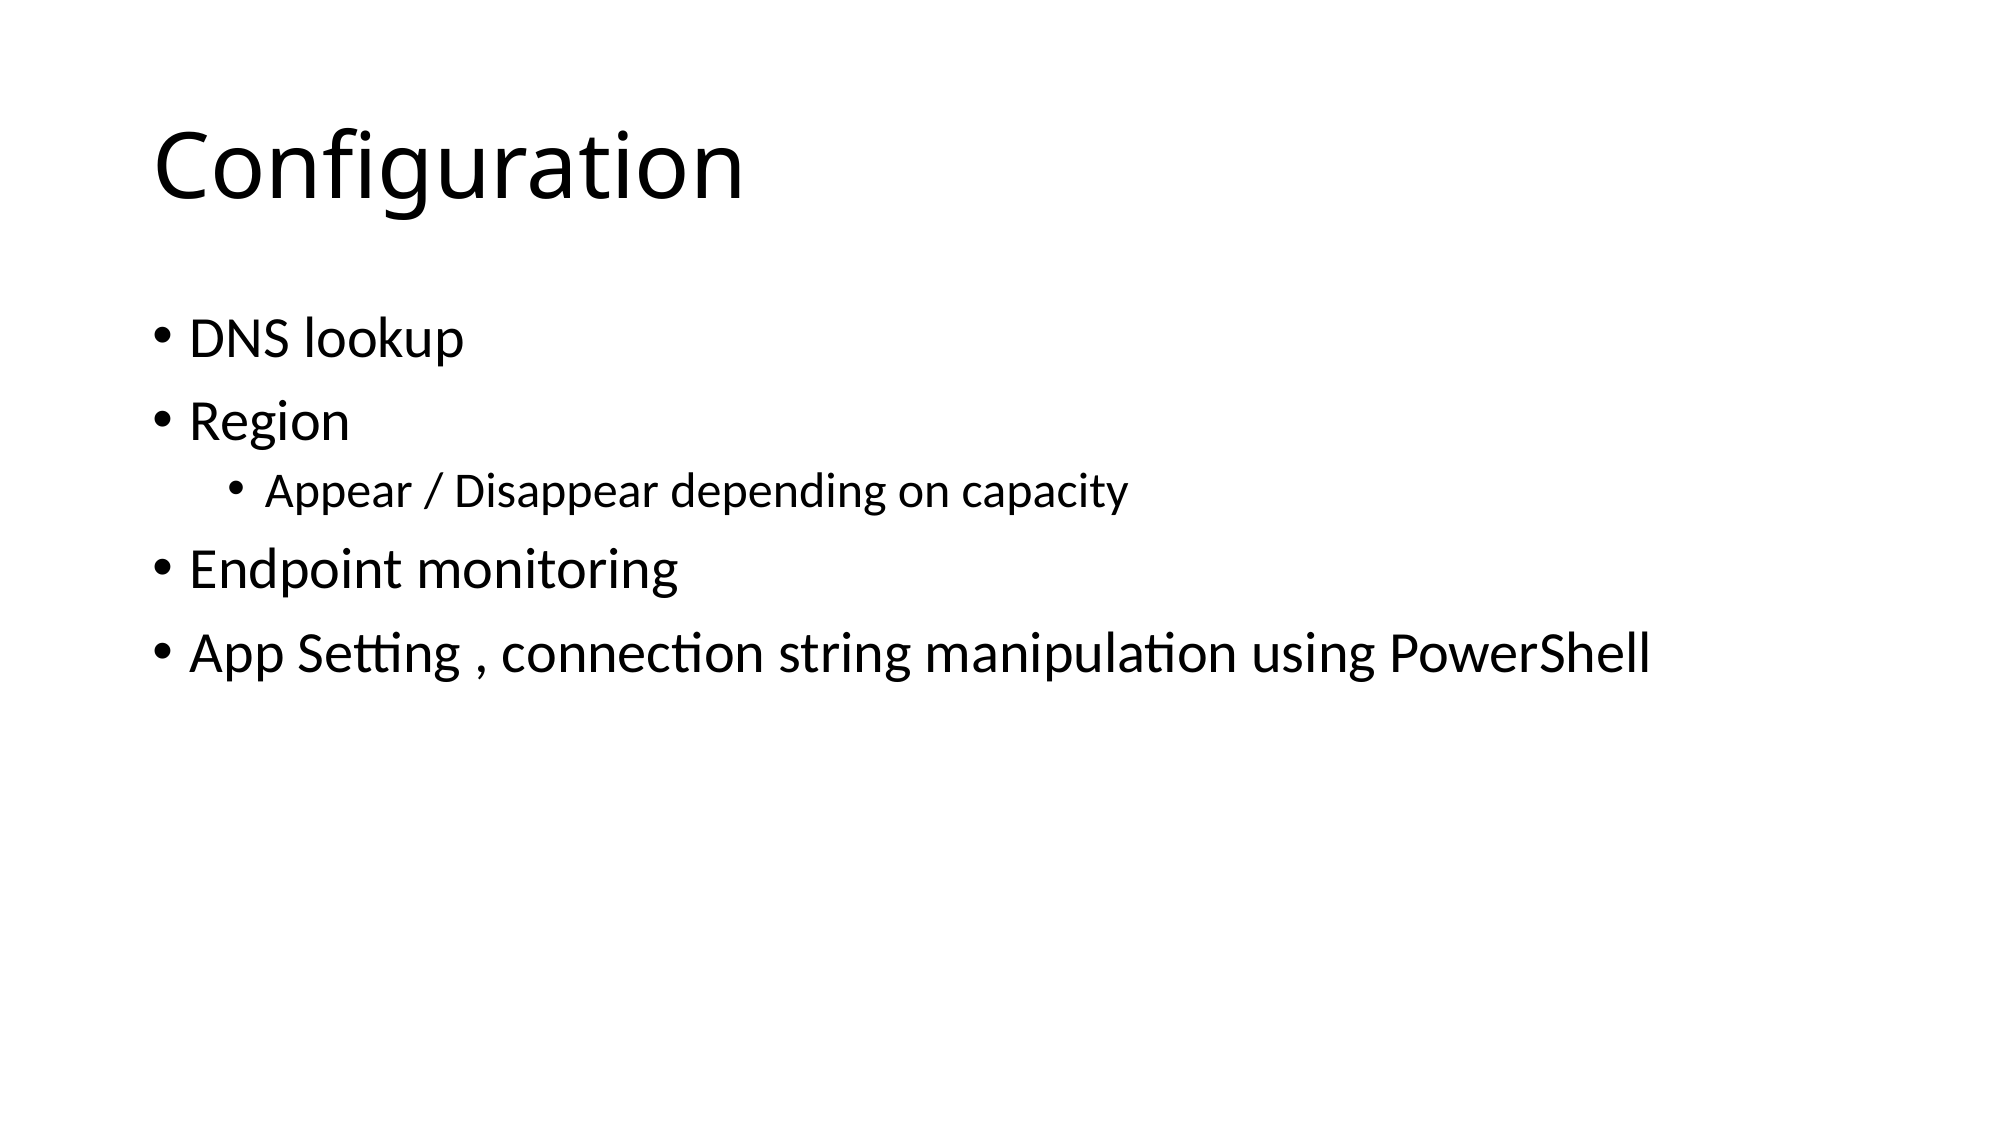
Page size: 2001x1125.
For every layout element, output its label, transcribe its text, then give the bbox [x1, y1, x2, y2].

list DNS lookup Region Appear / Disappear depending on capacity Endpoint monitoring App Setting , connection string manipulation using PowerShell [137, 299, 1863, 1014]
title Configuration [137, 59, 1863, 278]
